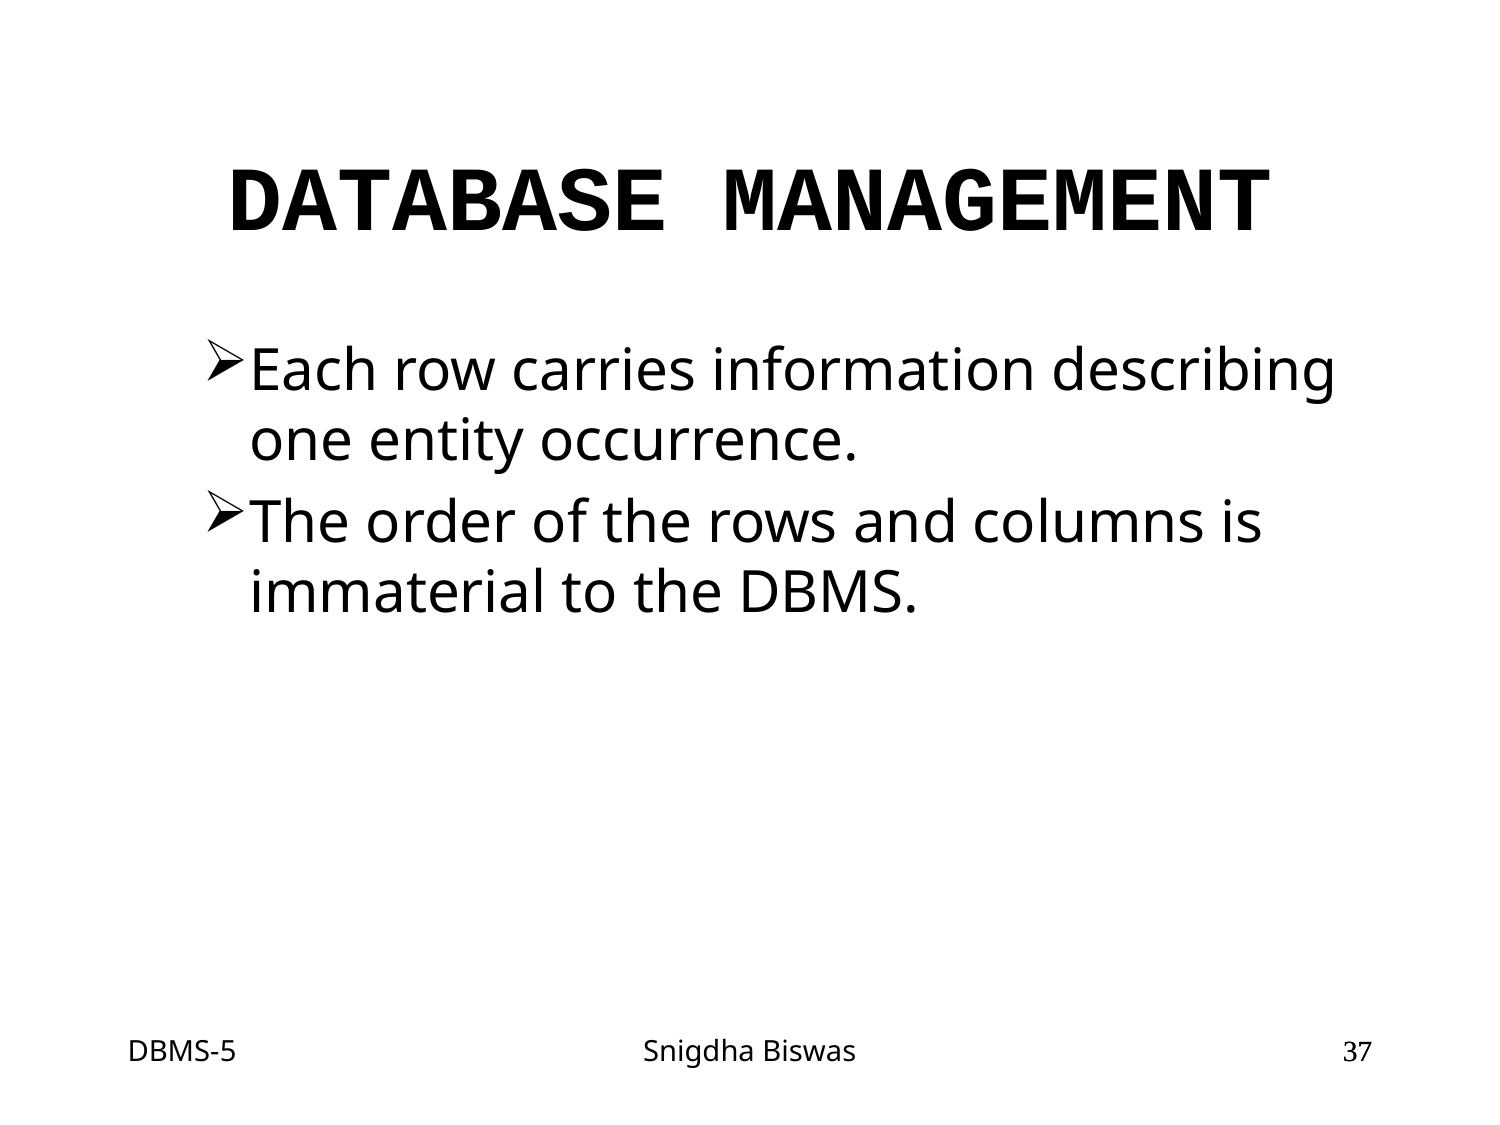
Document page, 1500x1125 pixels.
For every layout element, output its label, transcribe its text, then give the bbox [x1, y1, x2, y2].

list Each row carries information describing one entity occurrence. The order of the rows and columns is immaterial to the DBMS. [112, 324, 1388, 1001]
slide_number DBMS-5 [112, 1024, 426, 1101]
text_box 37 [1074, 1024, 1388, 1100]
footer Snigdha Biswas [512, 1024, 988, 1101]
title DATABASE MANAGEMENT [112, 99, 1388, 288]
